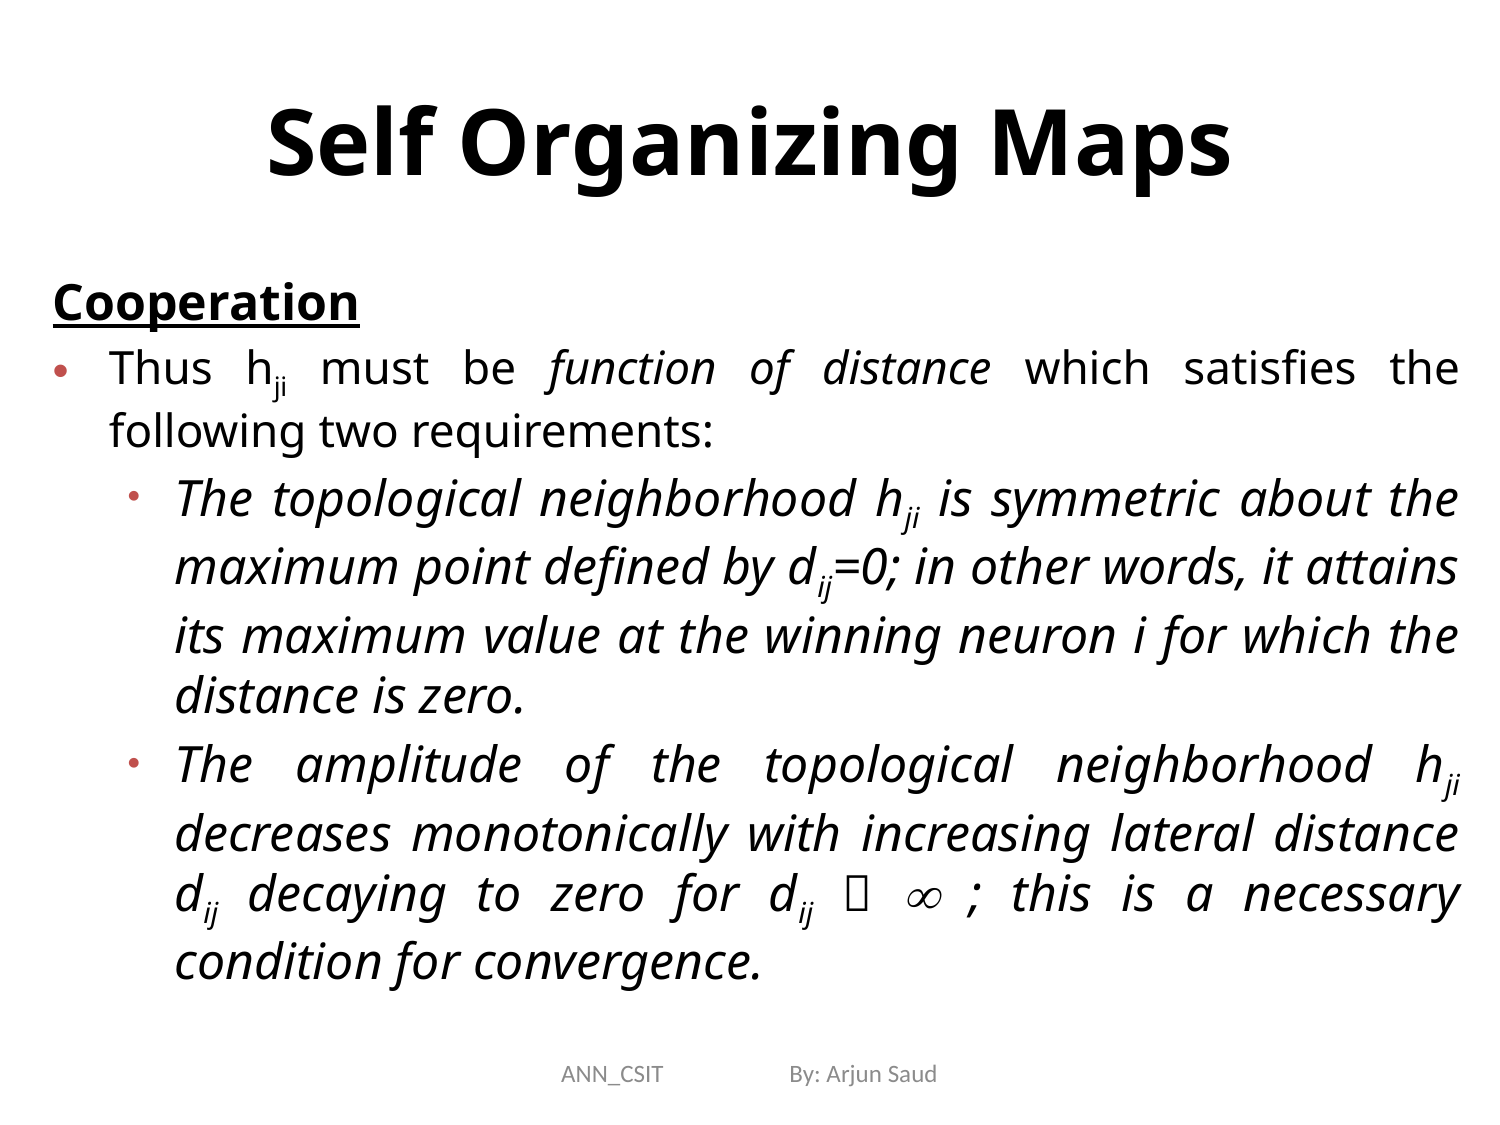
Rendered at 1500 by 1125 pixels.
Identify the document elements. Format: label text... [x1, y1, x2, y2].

footer ANN_CSIT By: Arjun Saud [512, 1042, 988, 1103]
title Self Organizing Maps [75, 45, 1425, 233]
list Cooperation Thus hji must be function of distance which satisfies the following two requirements: The topological neighborhood hji is symmetric about the maximum point defined by dij=0; in other words, it attains its maximum value at the winning neuron i for which the distance is zero. The amplitude of the topological neighborhood hji decreases monotonically with increasing lateral distance dij decaying to zero for dij   ; this is a necessary condition for convergence. [37, 262, 1475, 1005]
